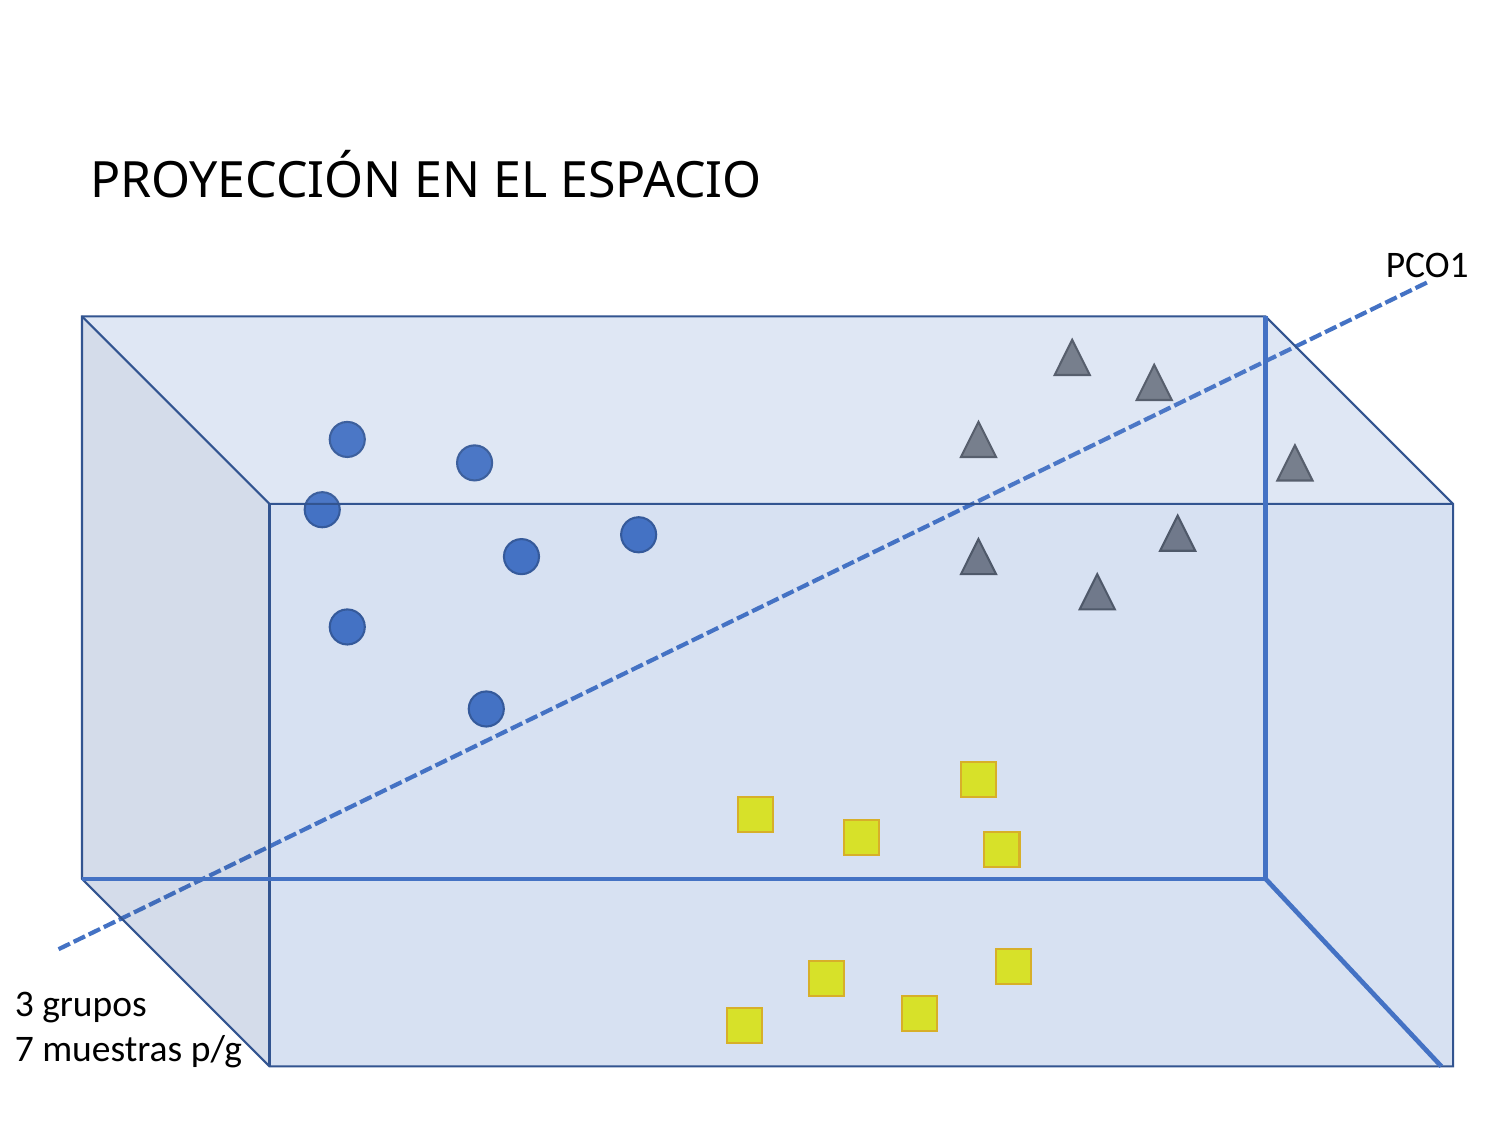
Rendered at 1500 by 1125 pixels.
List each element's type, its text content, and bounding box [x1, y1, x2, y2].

text_box 3 grupos 7 muestras p/g [0, 972, 270, 1077]
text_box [58, 281, 1430, 950]
title PROYECCIÓN EN EL ESPACIO [75, 93, 1425, 269]
text_box PCO1 [1371, 232, 1500, 293]
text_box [81, 316, 1454, 1067]
